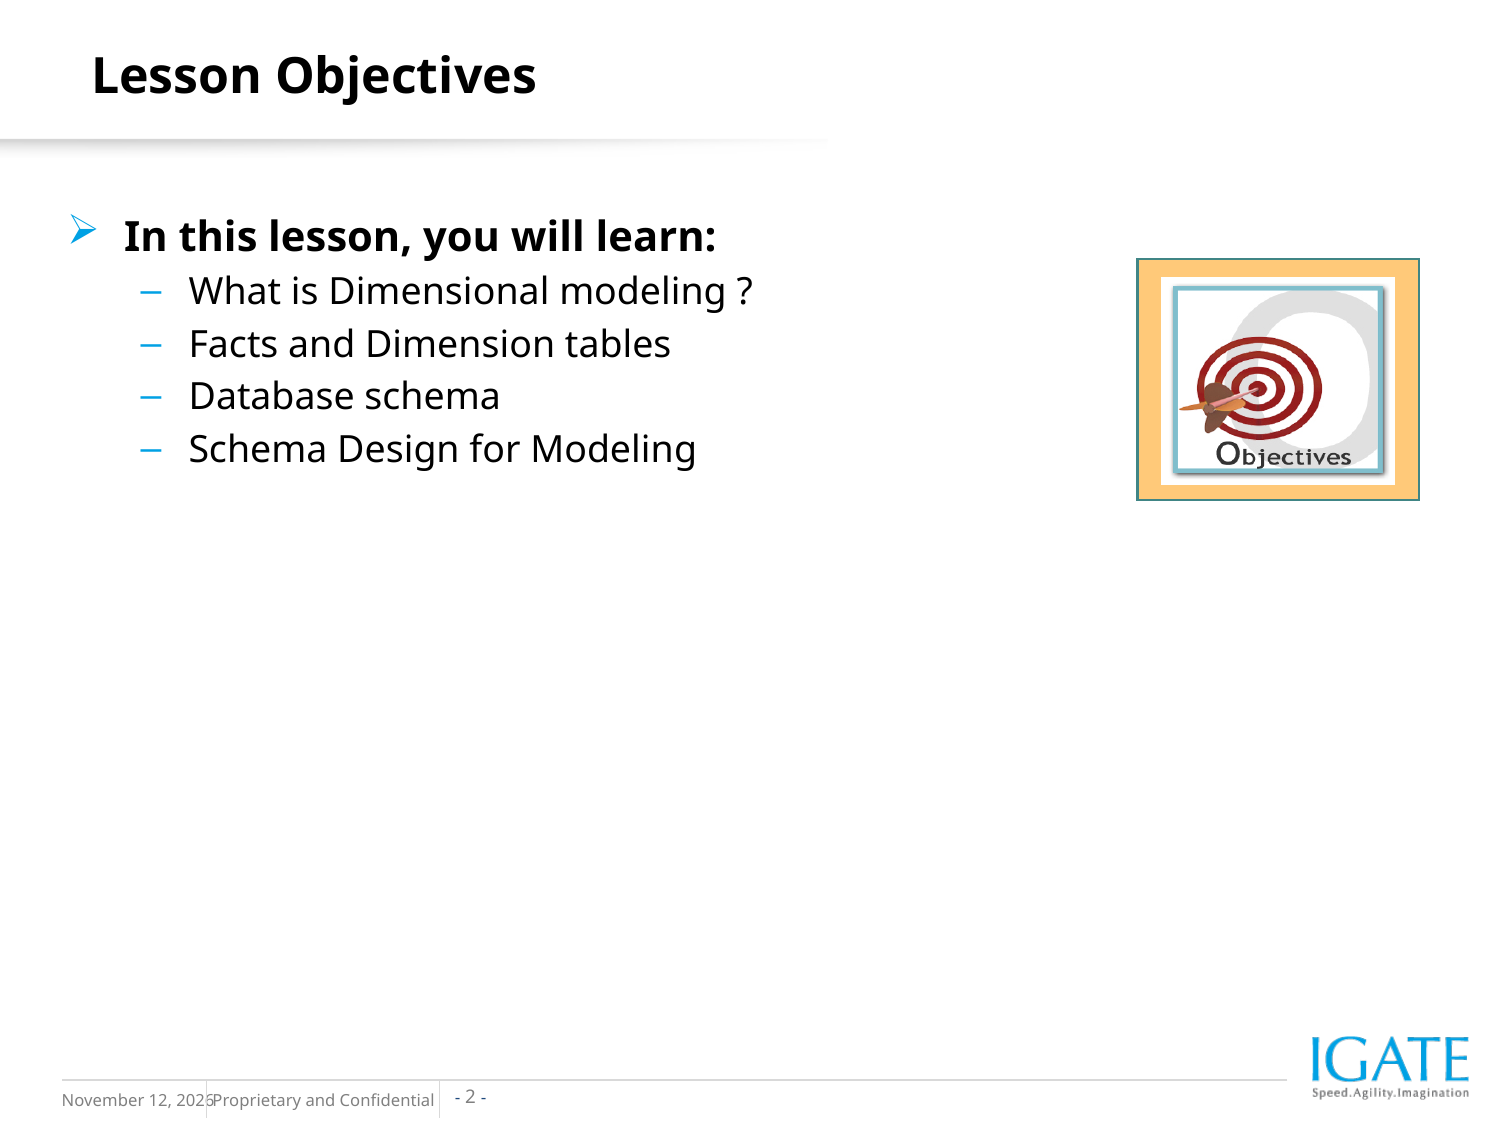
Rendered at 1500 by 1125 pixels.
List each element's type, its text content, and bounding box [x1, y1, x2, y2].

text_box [1137, 258, 1420, 501]
picture [0, 112, 919, 174]
picture [1304, 1028, 1475, 1105]
text_box In this lesson, you will learn: What is Dimensional modeling ? Facts and Dimension tables Database schema Schema Design for Modeling [52, 202, 1402, 1027]
text_box Lesson Objectives [76, 20, 1414, 138]
footer [512, 1042, 988, 1103]
